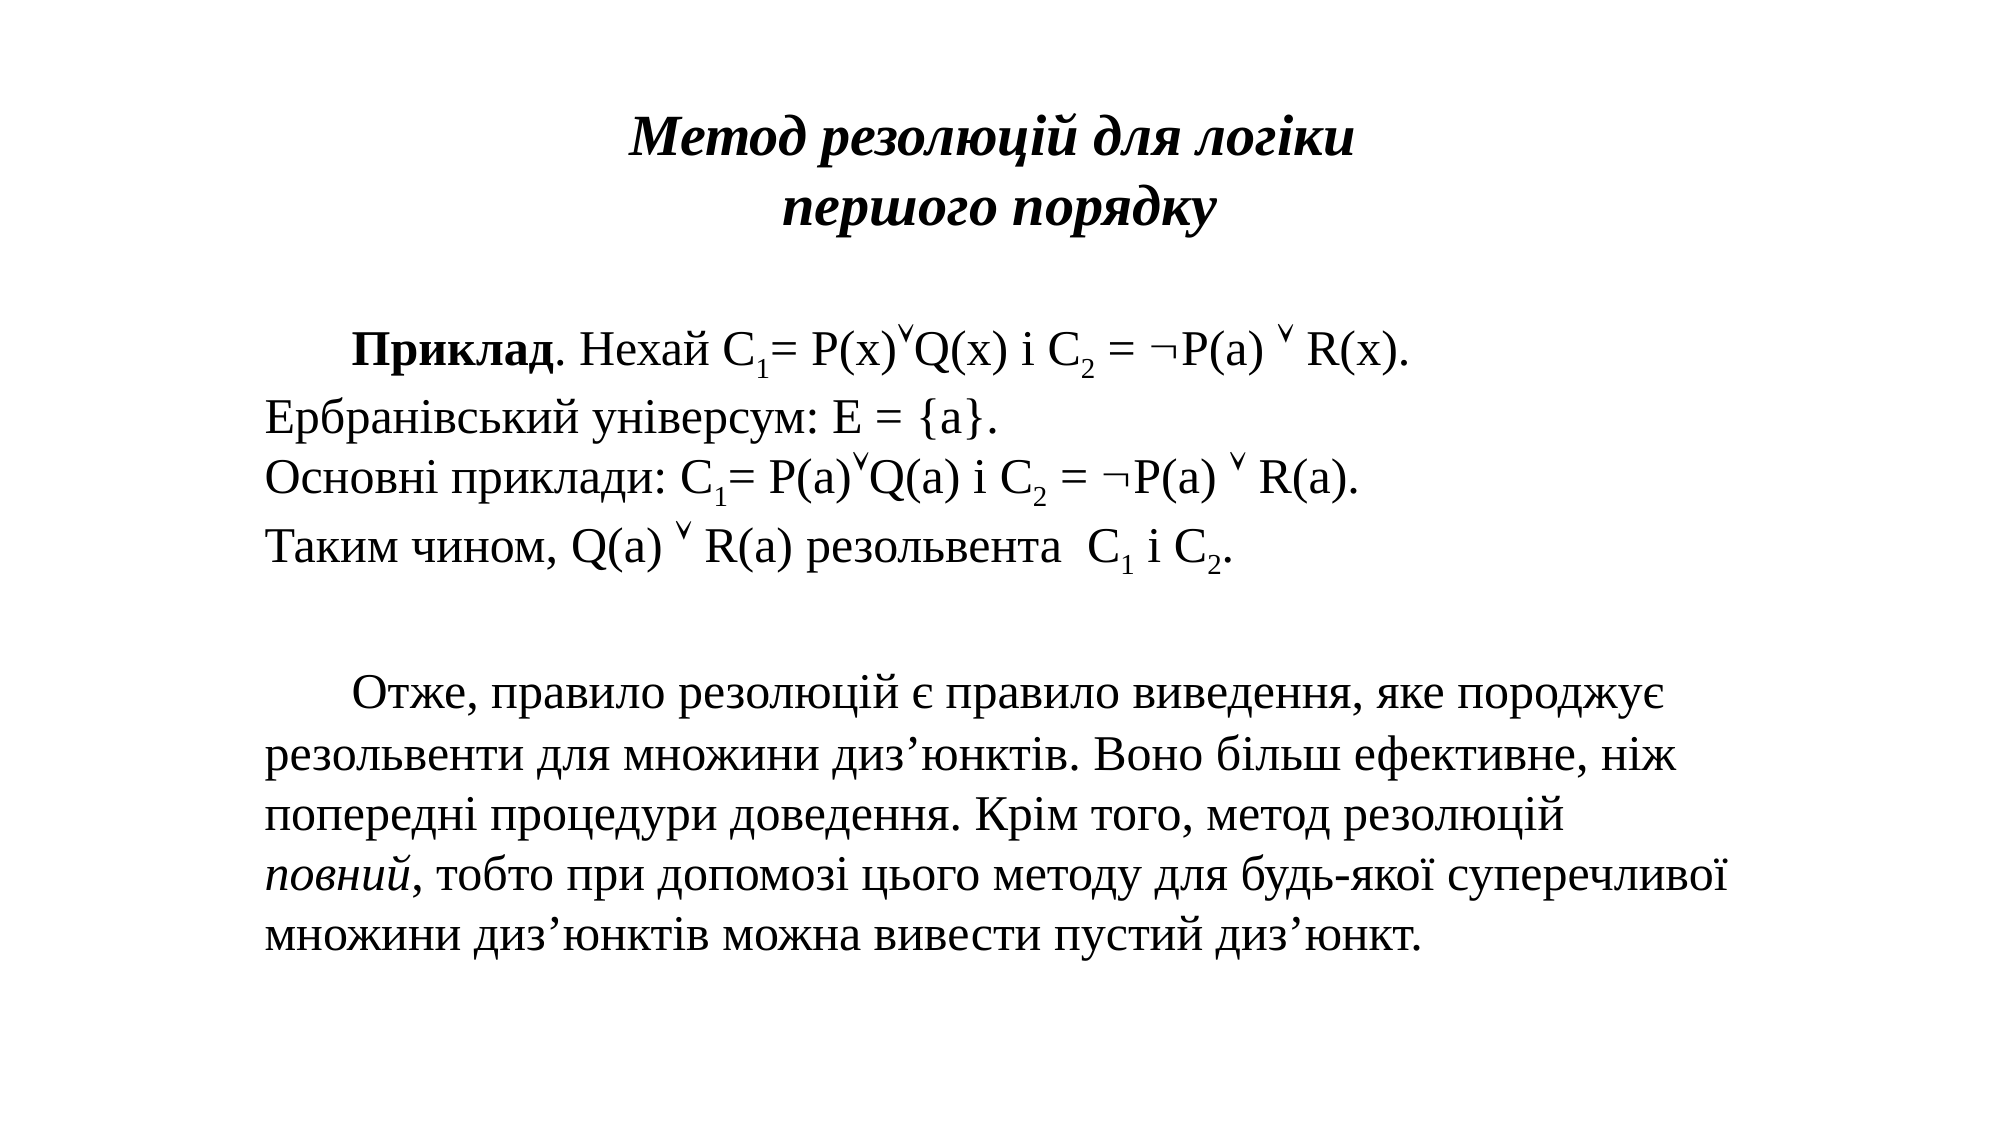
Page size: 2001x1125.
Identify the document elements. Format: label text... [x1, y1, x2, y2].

text_box Метод резолюцій для логіки першого порядку Приклад. Нехай С1= P(x)Q(x) і C2 = P(a)  R(x). Ербранівський універсум: Е = {a}. Основні приклади: C1= P(a)Q(a) і C2 = P(a)  R(a). Таким чином, Q(a)  R(a) резольвента С1 і С2. Отже, правило резолюцій є правило виведення, яке породжує резольвенти для множини диз’юнктів. Воно більш ефективне, ніж попередні процедури доведення. Крім того, метод резолюцій повний, тобто при допомозі цього методу для будь-якої суперечливої множини диз’юнктів можна вивести пустий диз’юнкт. [249, 0, 1750, 1038]
